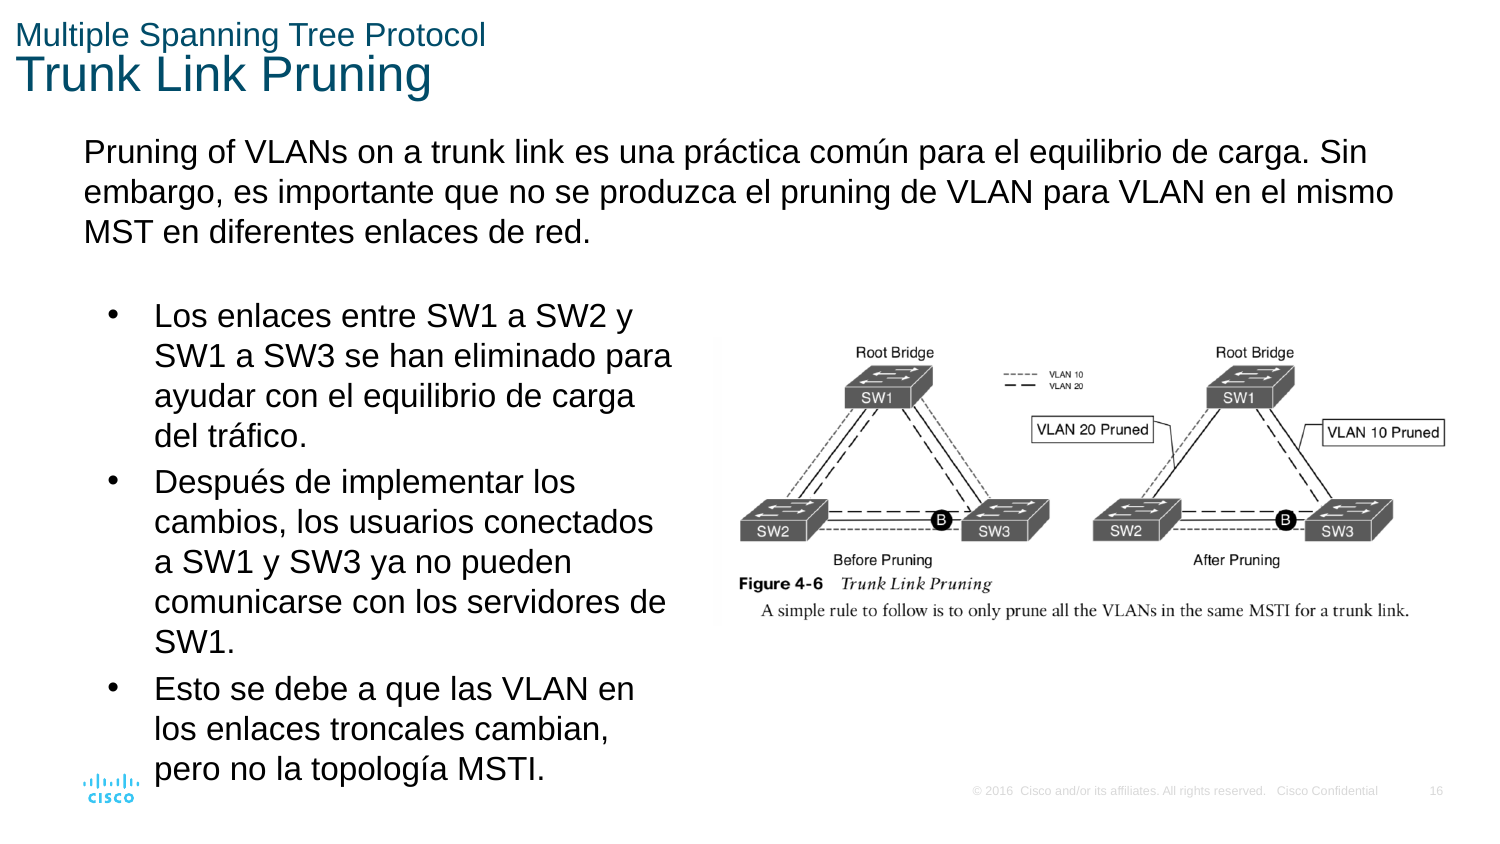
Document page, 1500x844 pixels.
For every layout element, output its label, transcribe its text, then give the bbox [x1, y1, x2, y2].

title Multiple Spanning Tree Protocol Trunk Link Pruning [0, 0, 1443, 123]
picture [712, 336, 1473, 627]
text_box Los enlaces entre SW1 a SW2 y SW1 a SW3 se han eliminado para ayudar con el equilibrio de carga del tráfico. Después de implementar los cambios, los usuarios conectados a SW1 y SW3 ya no pueden comunicarse con los servidores de SW1. Esto se debe a que las VLAN en los enlaces troncales cambian, pero no la topología MSTI. [92, 286, 689, 733]
list Pruning of VLANs on a trunk link es una práctica común para el equilibrio de carga. Sin embargo, es importante que no se produzca el pruning de VLAN para VLAN en el mismo MST en diferentes enlaces de red. [68, 122, 1443, 246]
